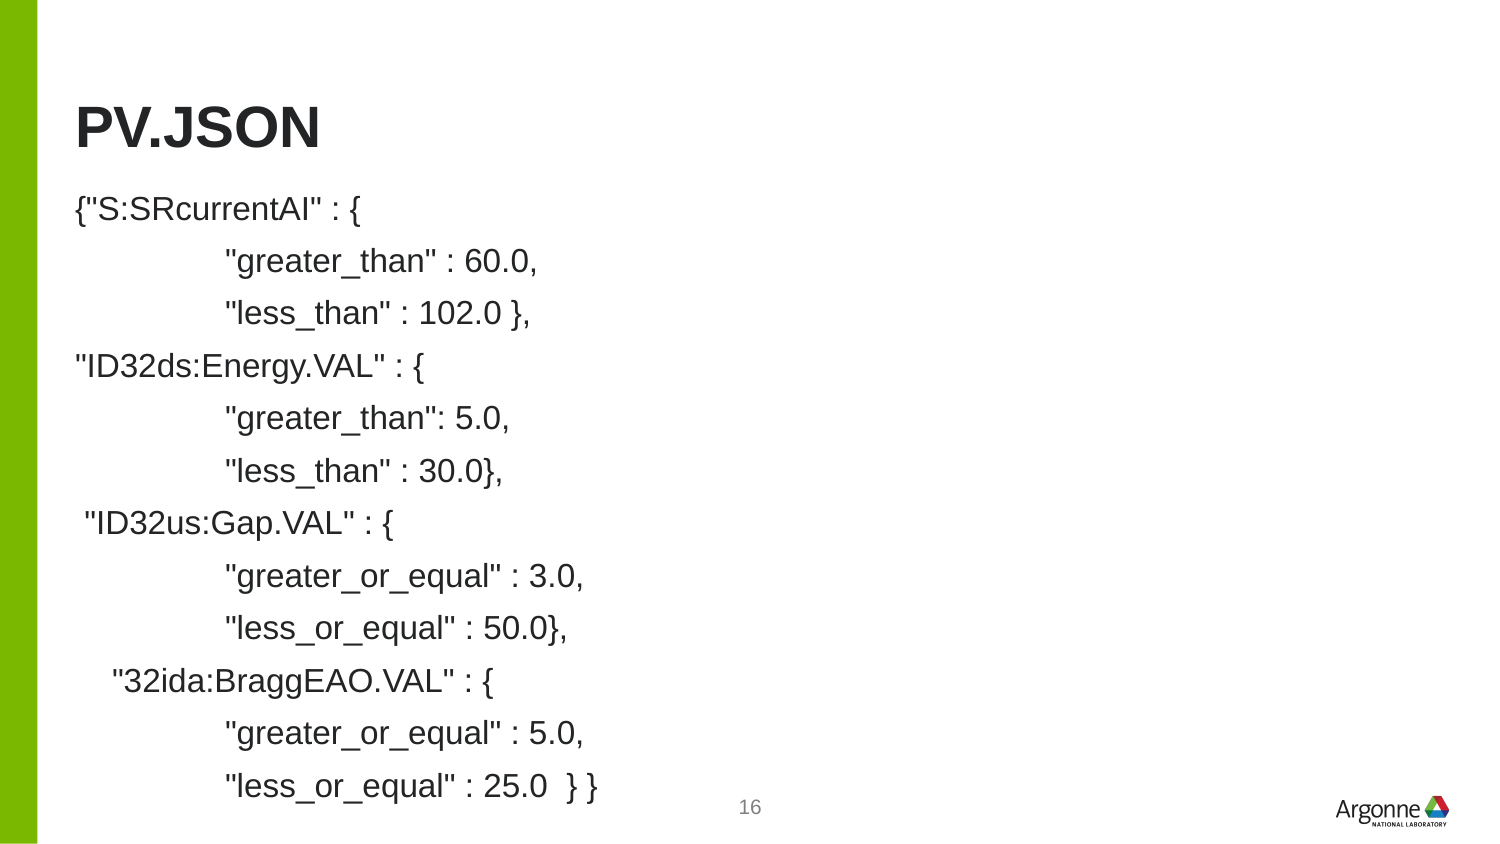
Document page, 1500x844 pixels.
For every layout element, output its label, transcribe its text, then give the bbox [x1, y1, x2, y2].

title Pv.json [75, 58, 1449, 161]
list {"S:SRcurrentAI" : { "greater_than" : 60.0, "less_than" : 102.0 }, "ID32ds:Energy.VAL" : { "greater_than": 5.0, "less_than" : 30.0}, "ID32us:Gap.VAL" : { "greater_or_equal" : 3.0, "less_or_equal" : 50.0}, "32ida:BraggEAO.VAL" : { "greater_or_equal" : 5.0, "less_or_equal" : 25.0 } } [75, 186, 1449, 776]
picture [1330, 787, 1458, 834]
slide_number 16 [712, 796, 788, 819]
